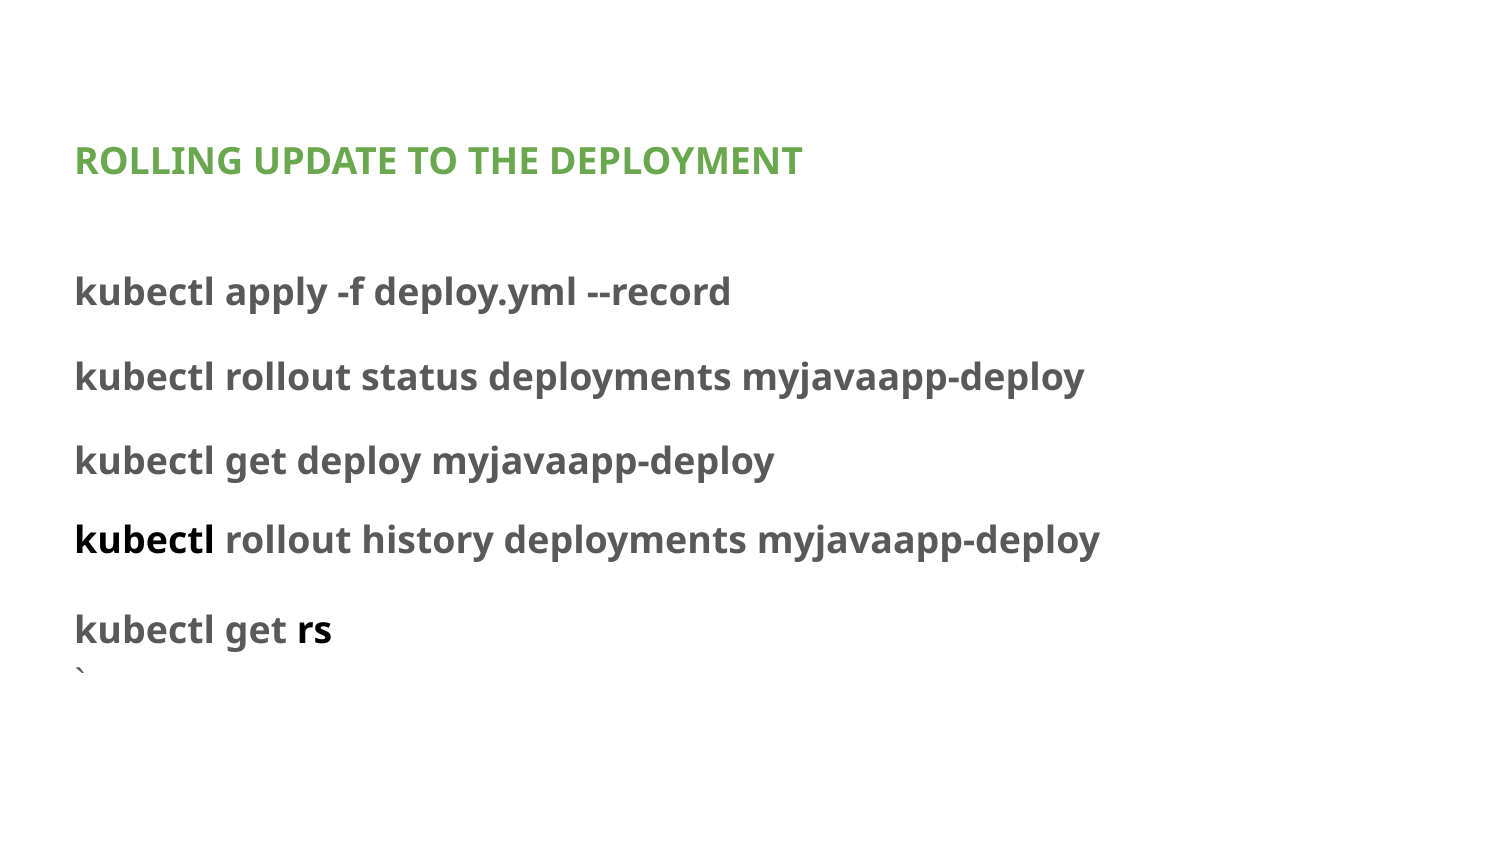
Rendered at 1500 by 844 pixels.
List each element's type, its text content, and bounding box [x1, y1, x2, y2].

list ROLLING UPDATE TO THE DEPLOYMENT kubectl apply -f deploy.yml --record kubectl rollout status deployments myjavaapp-deploy kubectl get deploy myjavaapp-deploy kubectl rollout history deployments myjavaapp-deploy kubectl get rs ` [59, 115, 1457, 677]
